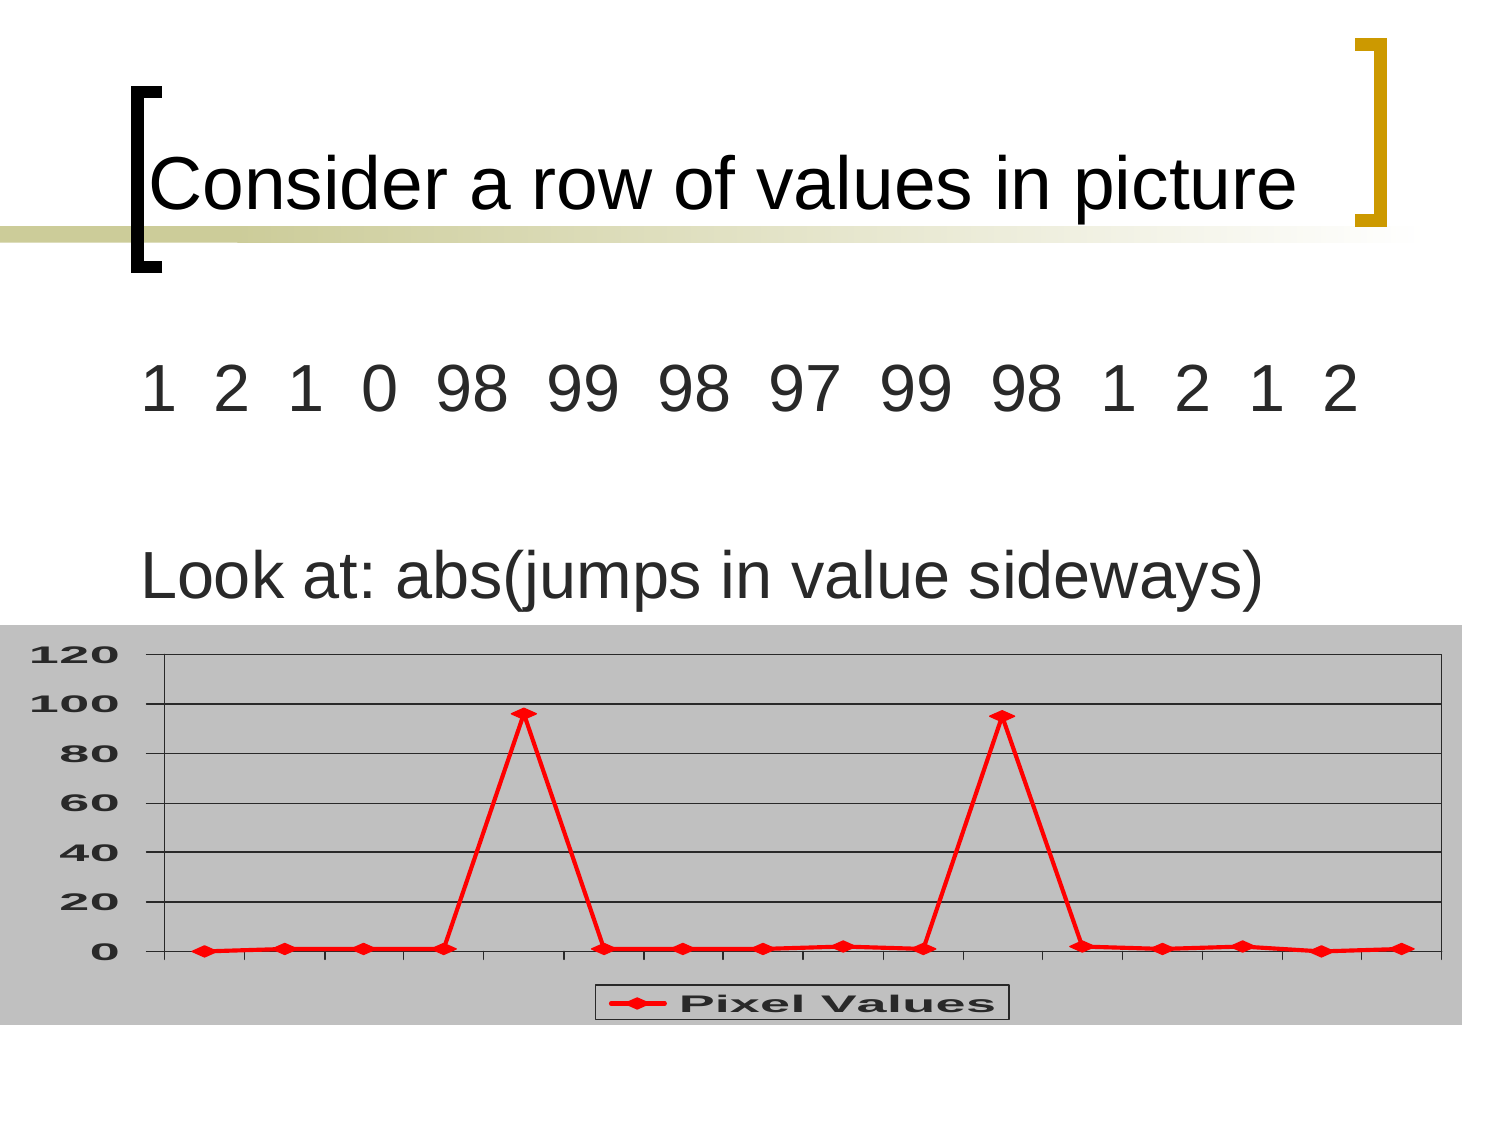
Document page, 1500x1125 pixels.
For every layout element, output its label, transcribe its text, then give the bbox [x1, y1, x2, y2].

title Consider a row of values in picture [112, 0, 1423, 232]
list 1 2 1 0 98 99 98 97 99 98 1 2 1 2 Look at: abs(jumps in value sideways) [124, 337, 1432, 476]
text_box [0, 624, 1463, 1026]
